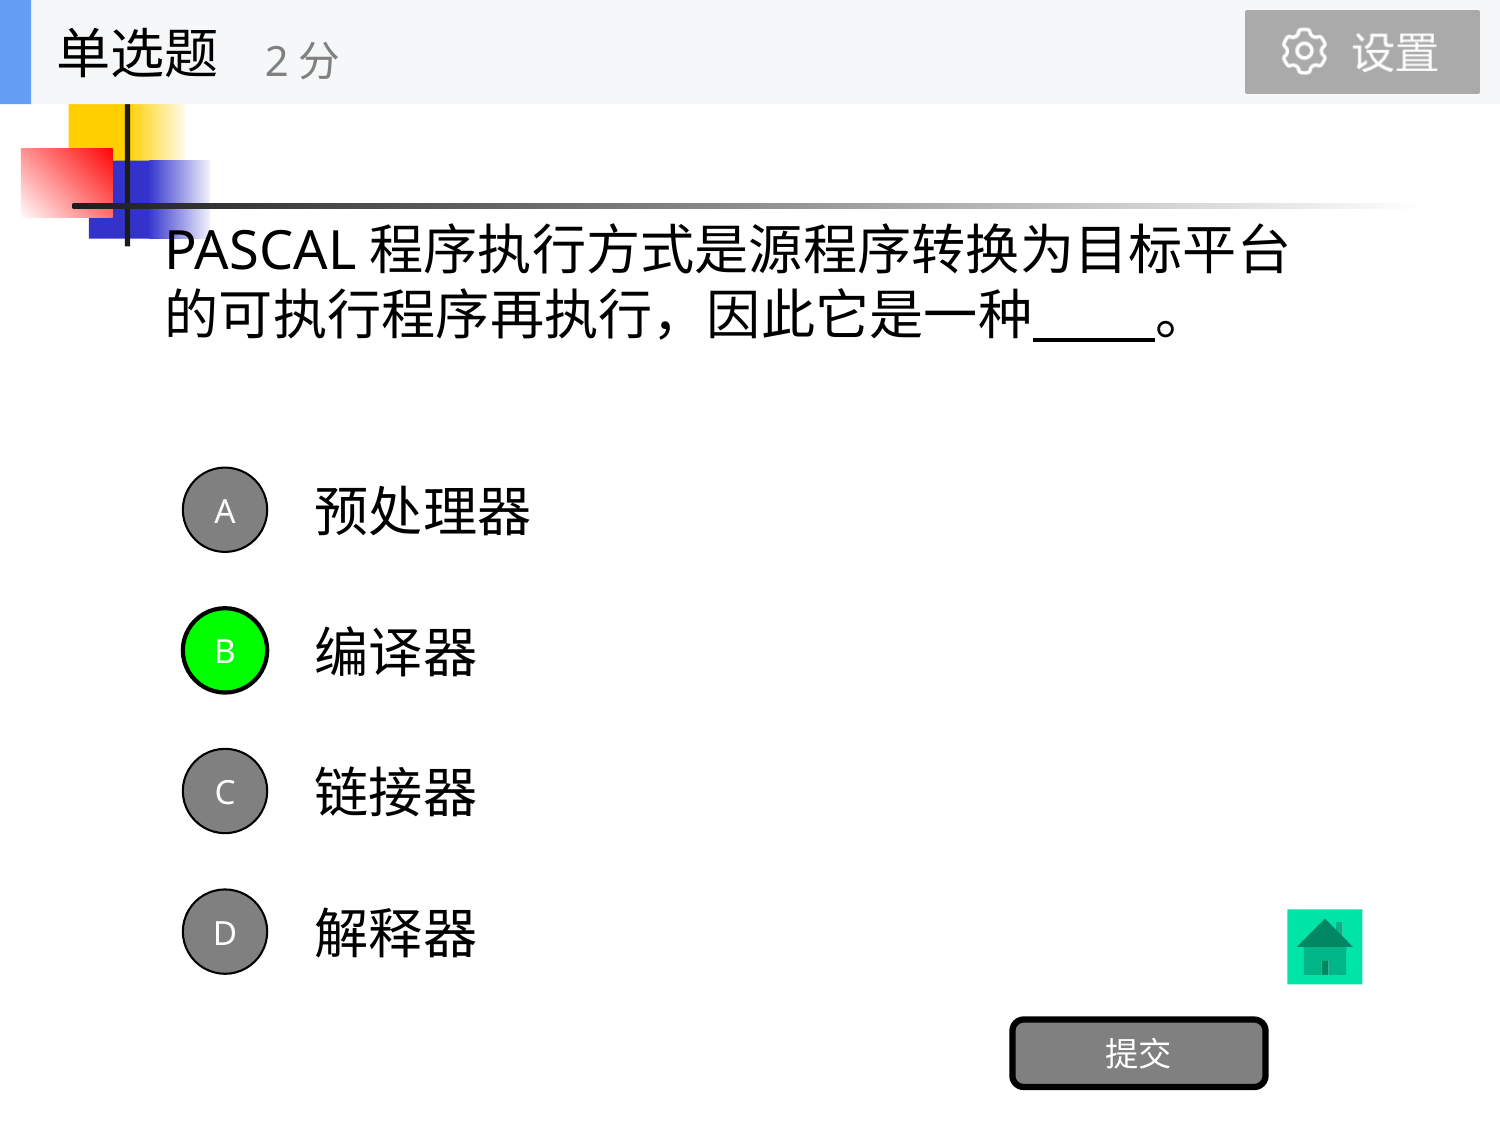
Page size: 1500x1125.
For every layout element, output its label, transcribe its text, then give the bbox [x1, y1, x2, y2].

text_box 链接器 [299, 738, 1350, 844]
text_box A [182, 467, 268, 552]
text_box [0, 0, 1500, 105]
text_box 提交 [1012, 1019, 1266, 1088]
text_box 编译器 [299, 597, 1350, 703]
text_box 解释器 [299, 878, 1350, 985]
picture [1245, 10, 1480, 94]
text_box 预处理器 [299, 456, 1350, 563]
text_box B [182, 608, 268, 693]
text_box [1287, 909, 1363, 985]
text_box PASCAL程序执行方式是源程序转换为目标平台的可执行程序再执行，因此它是一种 。 [149, 113, 1350, 456]
text_box D [182, 889, 268, 974]
text_box C [182, 748, 268, 834]
